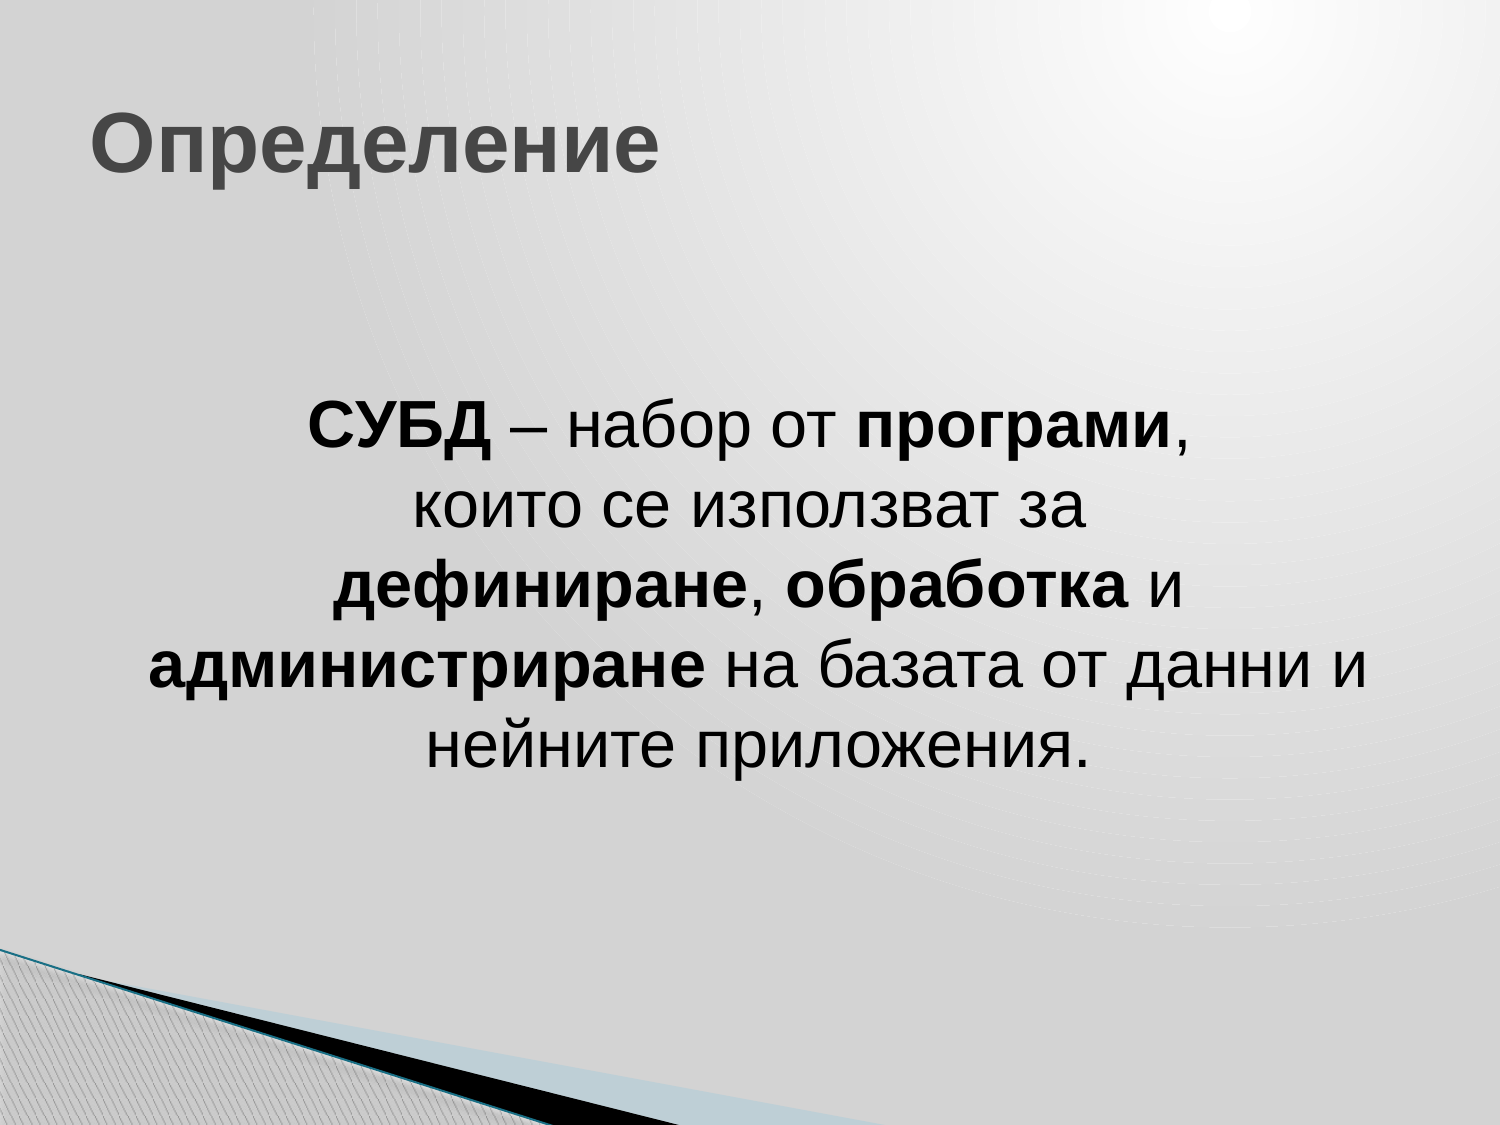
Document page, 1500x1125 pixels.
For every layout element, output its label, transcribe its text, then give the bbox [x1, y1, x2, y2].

title Определение [75, 45, 1425, 233]
list СУБД – набор от програми, които се използват за дефиниране, обработка и администриране на базата от данни и нейните приложения. [75, 373, 1425, 986]
